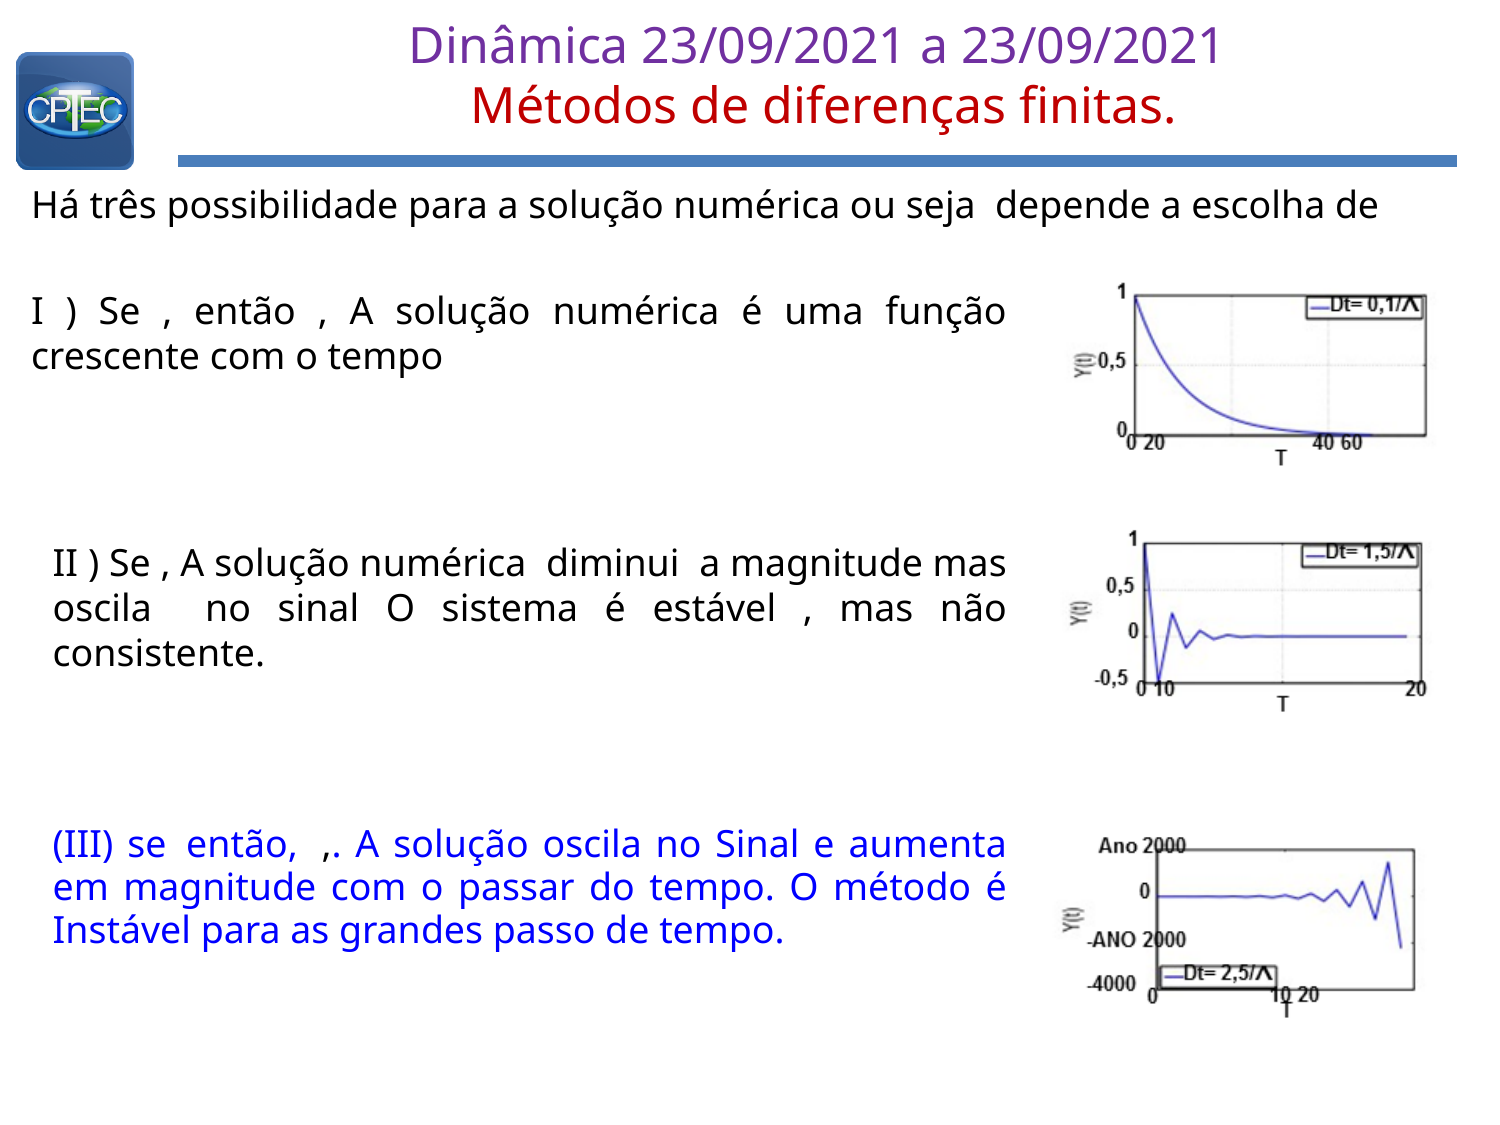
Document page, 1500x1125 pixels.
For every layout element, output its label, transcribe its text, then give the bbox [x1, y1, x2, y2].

picture [1040, 824, 1439, 1021]
picture [1059, 258, 1468, 472]
picture [16, 51, 134, 170]
picture [1022, 517, 1458, 716]
text_box Dinâmica 23/09/2021 a 23/09/2021 Métodos de diferenças finitas. [178, 14, 1457, 133]
